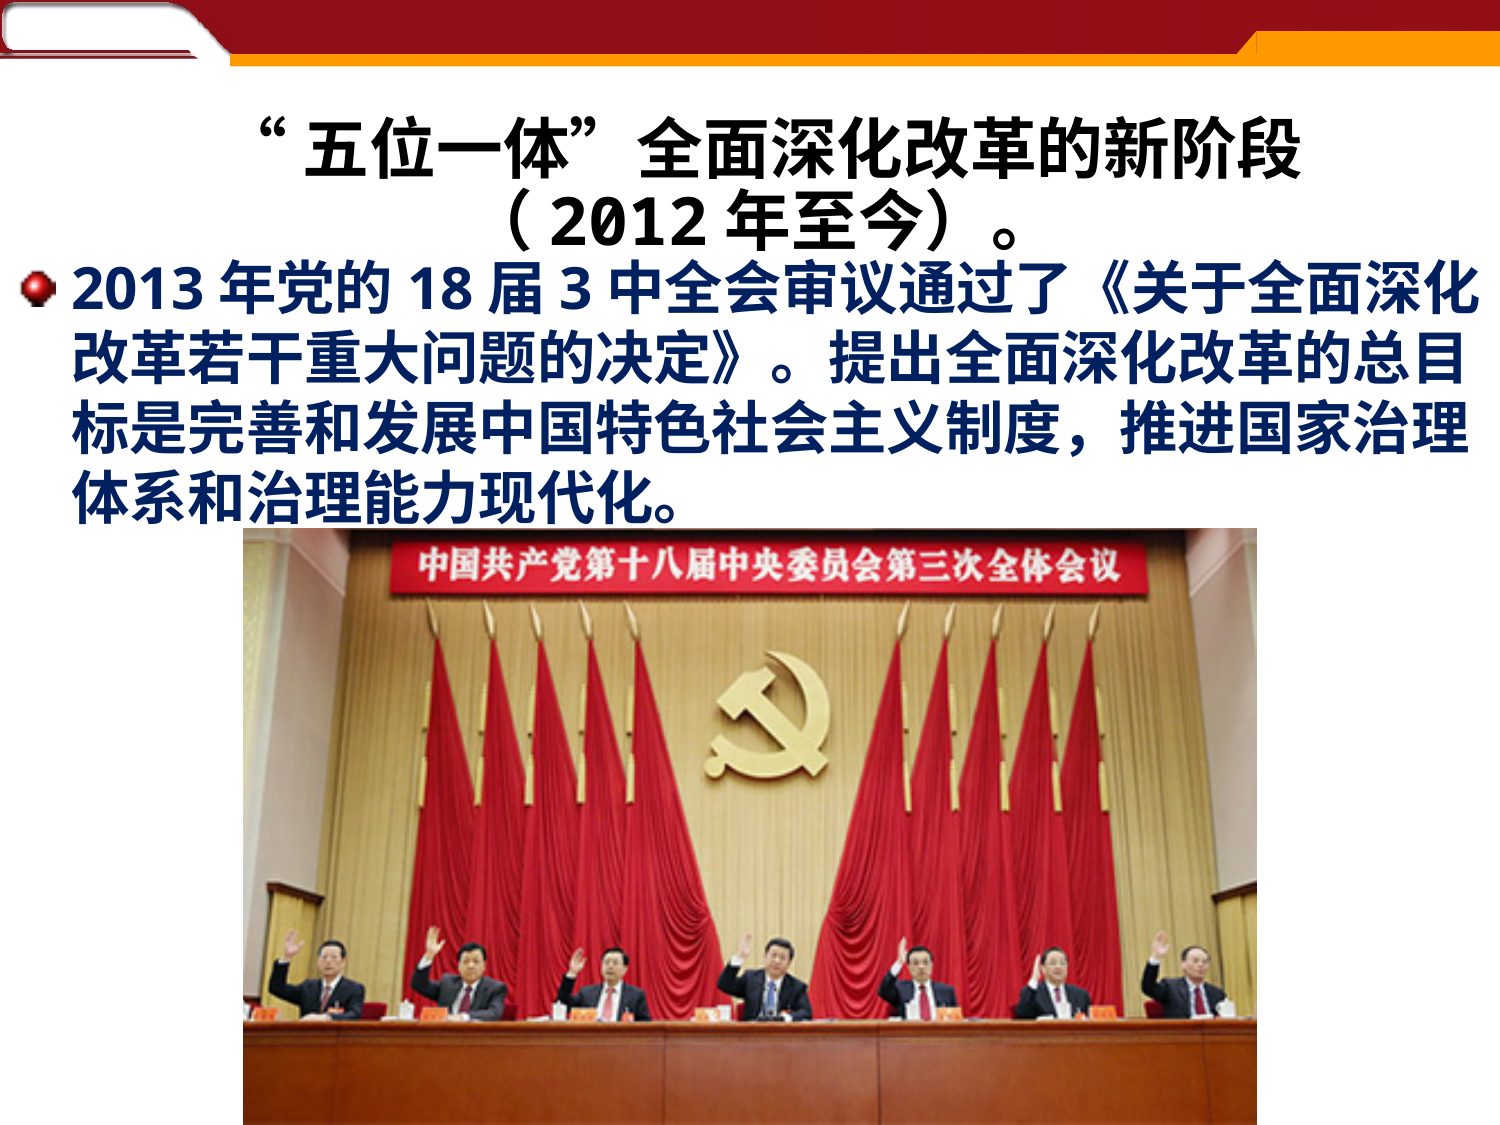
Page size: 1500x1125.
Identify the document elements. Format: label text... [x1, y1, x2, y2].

list 2013年党的18届3中全会审议通过了《关于全面深化改革若干重大问题的决定》。提出全面深化改革的总目标是完善和发展中国特色社会主义制度，推进国家治理体系和治理能力现代化。 [0, 243, 1500, 529]
picture [15, 265, 56, 307]
picture [243, 528, 1257, 1125]
title “五位一体”全面深化改革的新阶段 （2012年至今）。 [112, 66, 1413, 243]
picture [0, 0, 1500, 59]
